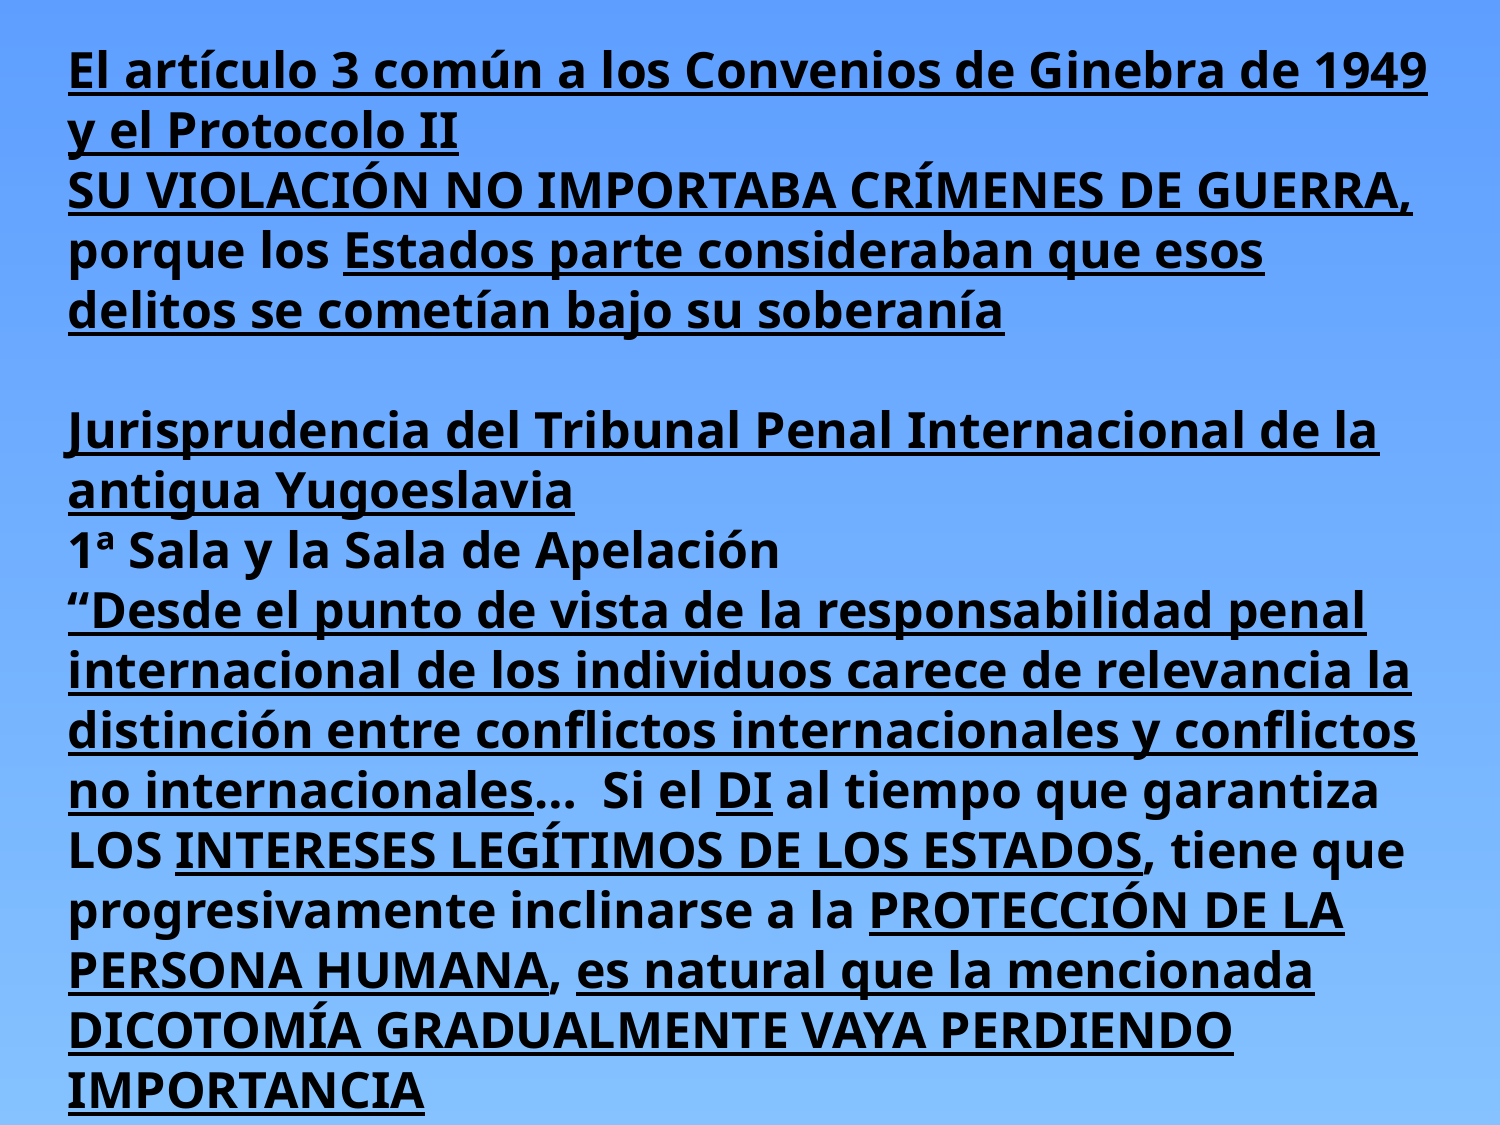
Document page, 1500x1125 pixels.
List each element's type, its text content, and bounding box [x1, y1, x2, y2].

text_box El artículo 3 común a los Convenios de Ginebra de 1949 y el Protocolo II SU VIOLACIÓN NO IMPORTABA CRÍMENES DE GUERRA, porque los Estados parte consideraban que esos delitos se cometían bajo su soberanía Jurisprudencia del Tribunal Penal Internacional de la antigua Yugoeslavia 1ª Sala y la Sala de Apelación “Desde el punto de vista de la responsabilidad penal internacional de los individuos carece de relevancia la distinción entre conflictos internacionales y conflictos no internacionales… Si el DI al tiempo que garantiza LOS INTERESES LEGÍTIMOS DE LOS ESTADOS, tiene que progresivamente inclinarse a la PROTECCIÓN DE LA PERSONA HUMANA, es natural que la mencionada DICOTOMÍA GRADUALMENTE VAYA PERDIENDO IMPORTANCIA [53, 30, 1459, 1125]
